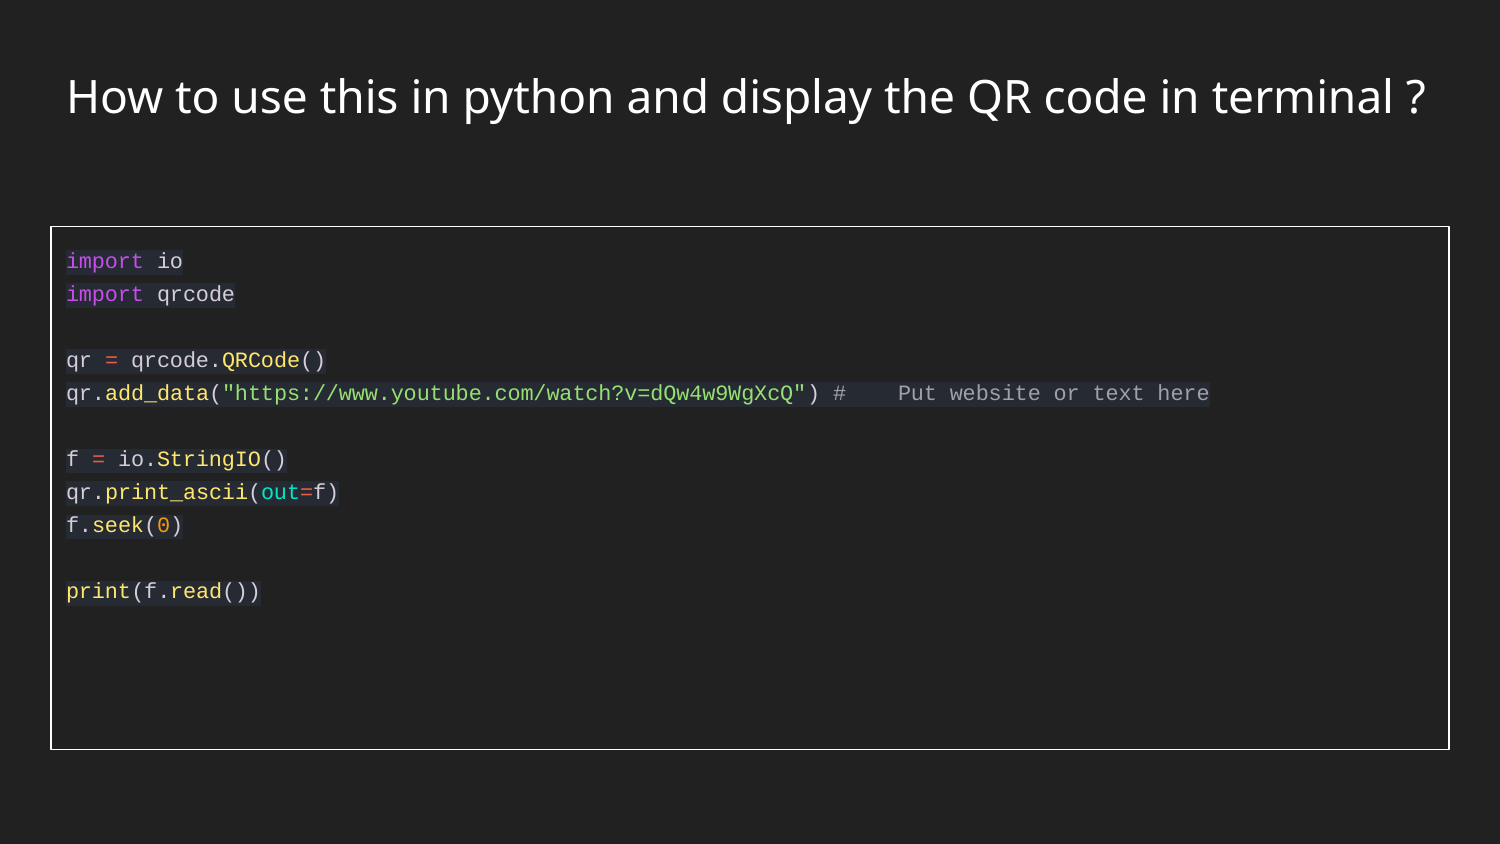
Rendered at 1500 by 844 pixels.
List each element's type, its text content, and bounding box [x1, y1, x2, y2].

list import io import qrcode qr = qrcode.QRCode() qr.add_data("https://www.youtube.com/watch?v=dQw4w9WgXcQ") # Put website or text here f = io.StringIO() qr.print_ascii(out=f) f.seek(0) print(f.read()) [51, 226, 1449, 750]
title How to use this in python and display the QR code in terminal ? [51, 49, 1449, 205]
